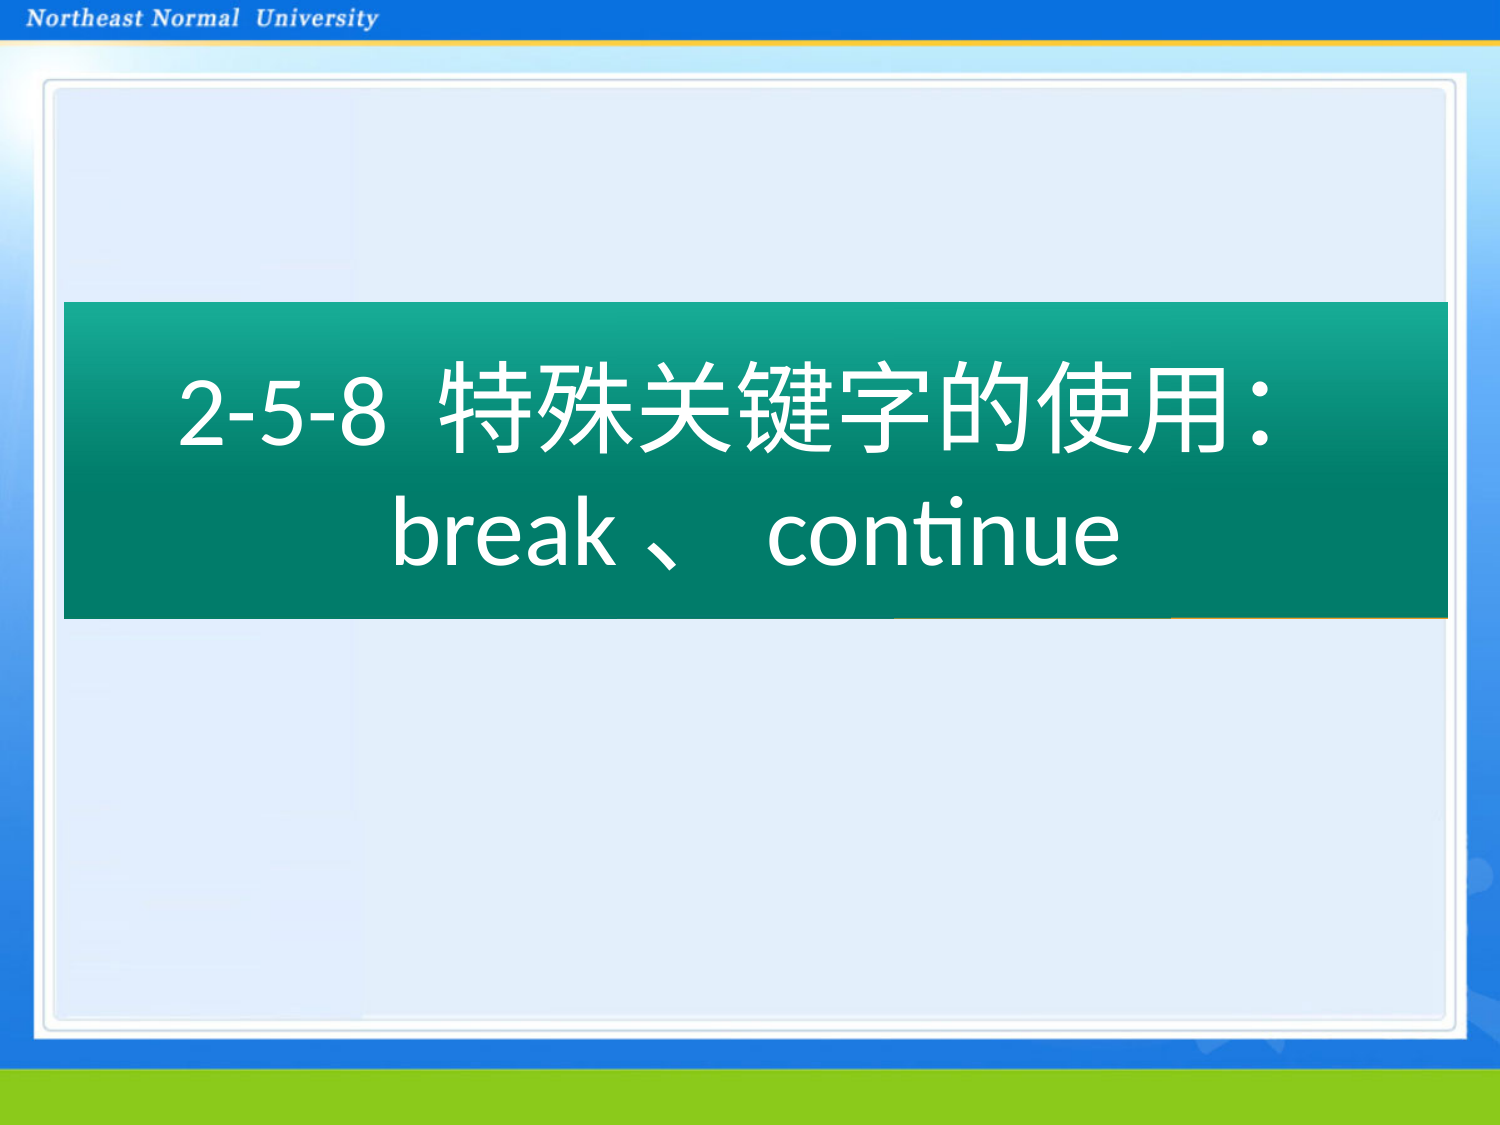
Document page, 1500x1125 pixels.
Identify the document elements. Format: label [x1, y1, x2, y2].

picture [0, 0, 1500, 1125]
list [64, 302, 1448, 620]
